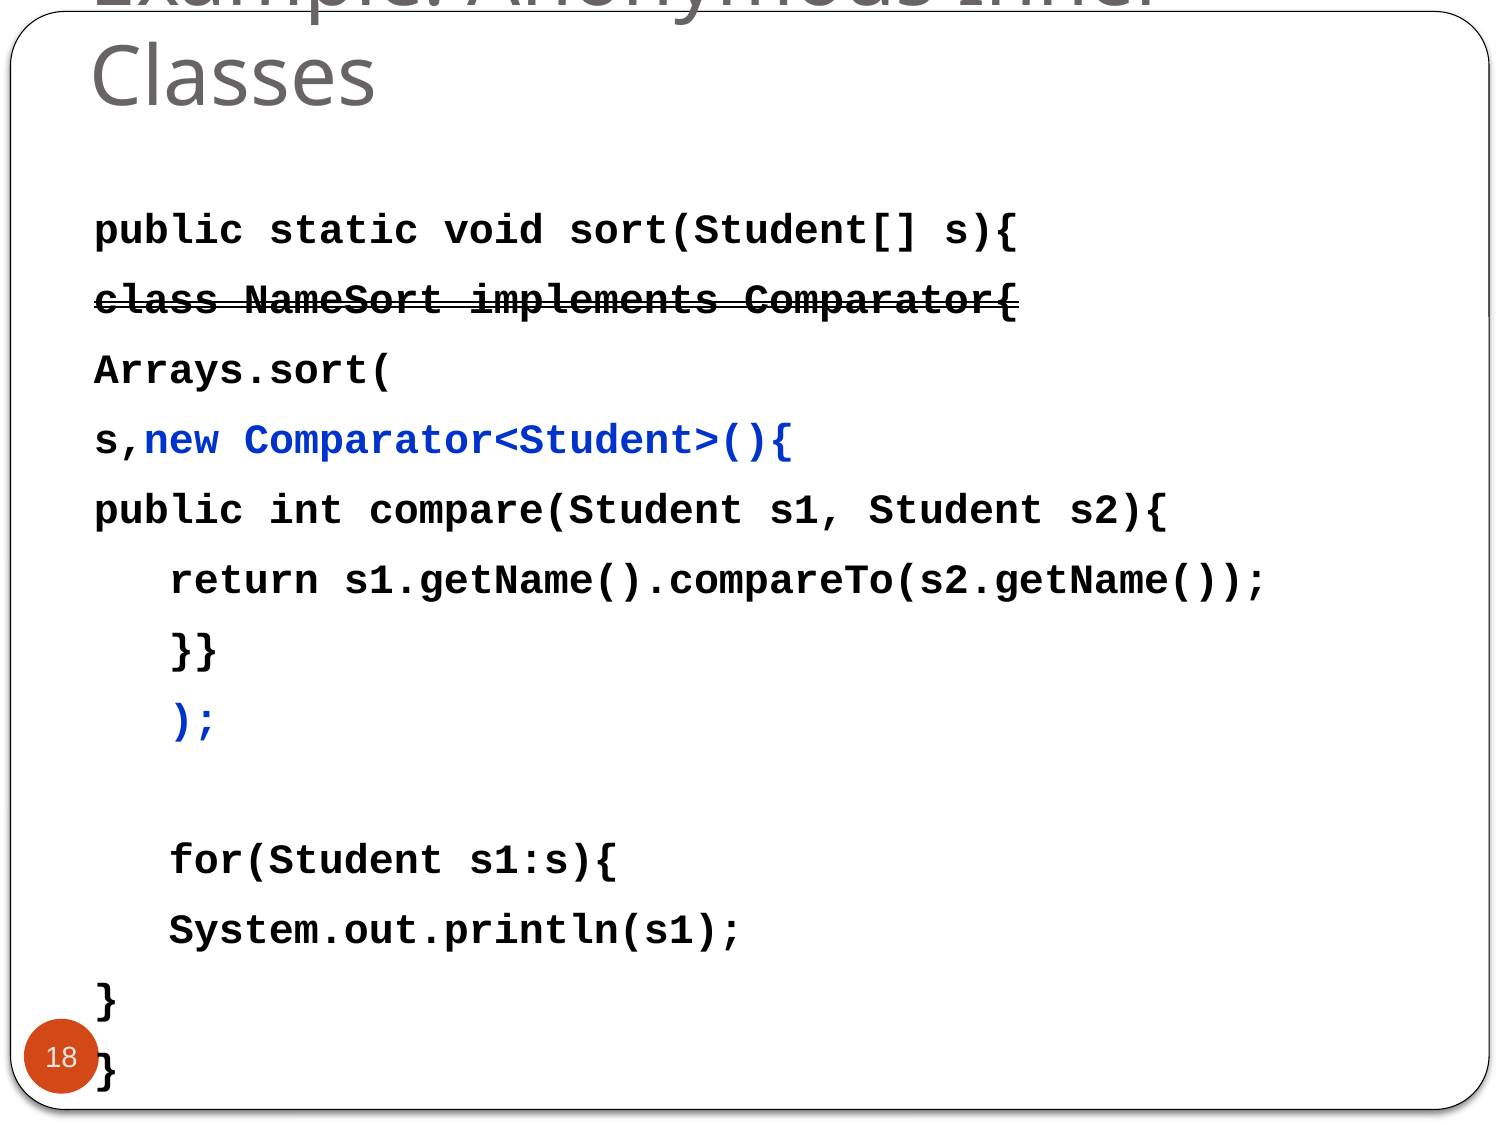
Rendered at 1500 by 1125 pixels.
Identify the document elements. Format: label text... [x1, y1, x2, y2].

title Example: Anonymous Inner Classes [75, 0, 1475, 138]
slide_number 18 [23, 1018, 79, 1094]
text_box public static void sort(Student[] s){ class NameSort implements Comparator{ Arrays.sort( s,new Comparator<Student>(){ public int compare(Student s1, Student s2){ return s1.getName().compareTo(s2.getName()); }} ); for(Student s1:s){ System.out.println(s1); } } [79, 174, 1463, 1100]
